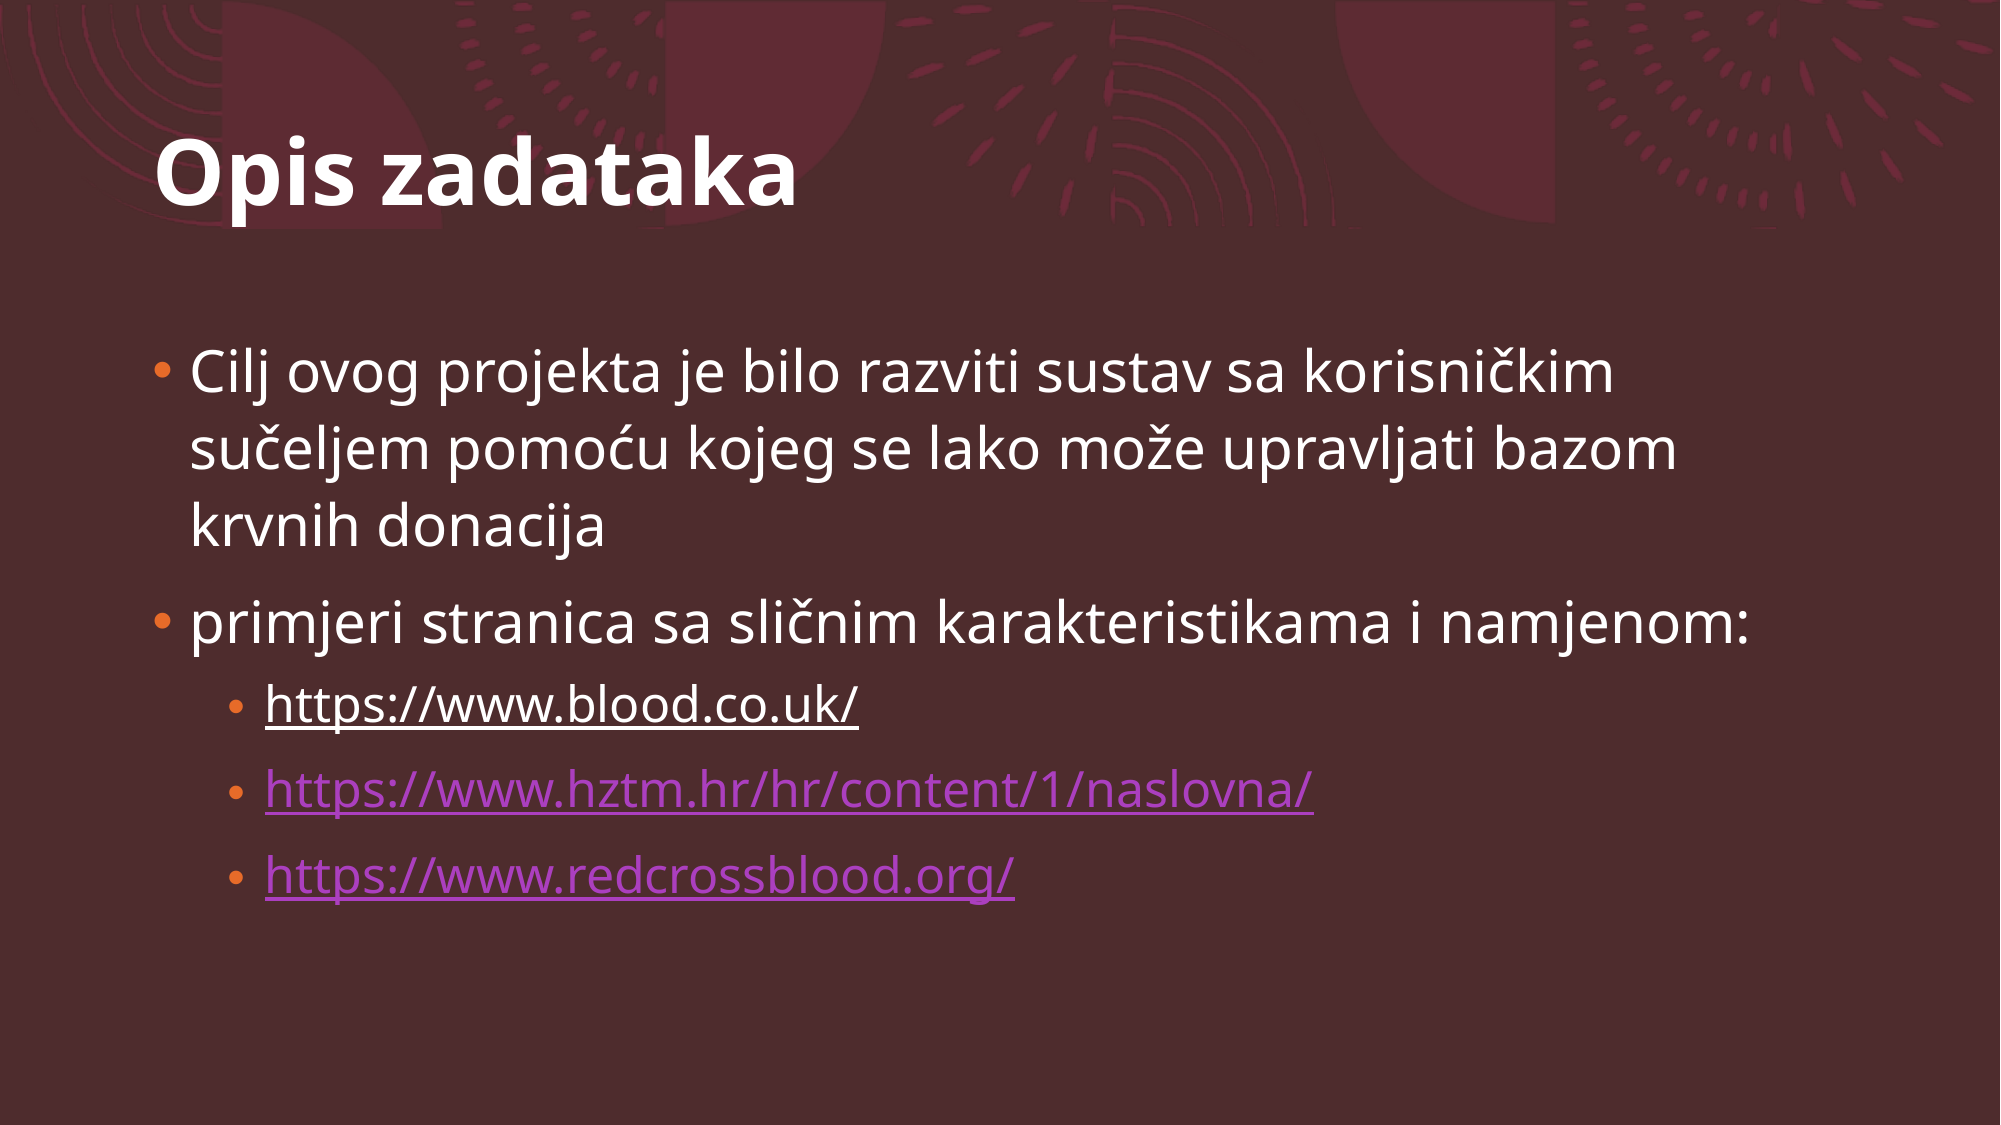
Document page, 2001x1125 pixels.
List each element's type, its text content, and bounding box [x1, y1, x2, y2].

text_box Opis zadataka [137, 60, 1863, 278]
text_box Cilj ovog projekta je bilo razviti sustav sa korisničkim sučeljem pomoću kojeg se lako može upravljati bazom krvnih donacija primjeri stranica sa sličnim karakteristikama i namjenom: https://www.blood.co.uk/ https://www.hztm.hr/hr/content/1/naslovna/ https://www.redcrossblood.org/ [137, 319, 1863, 1008]
